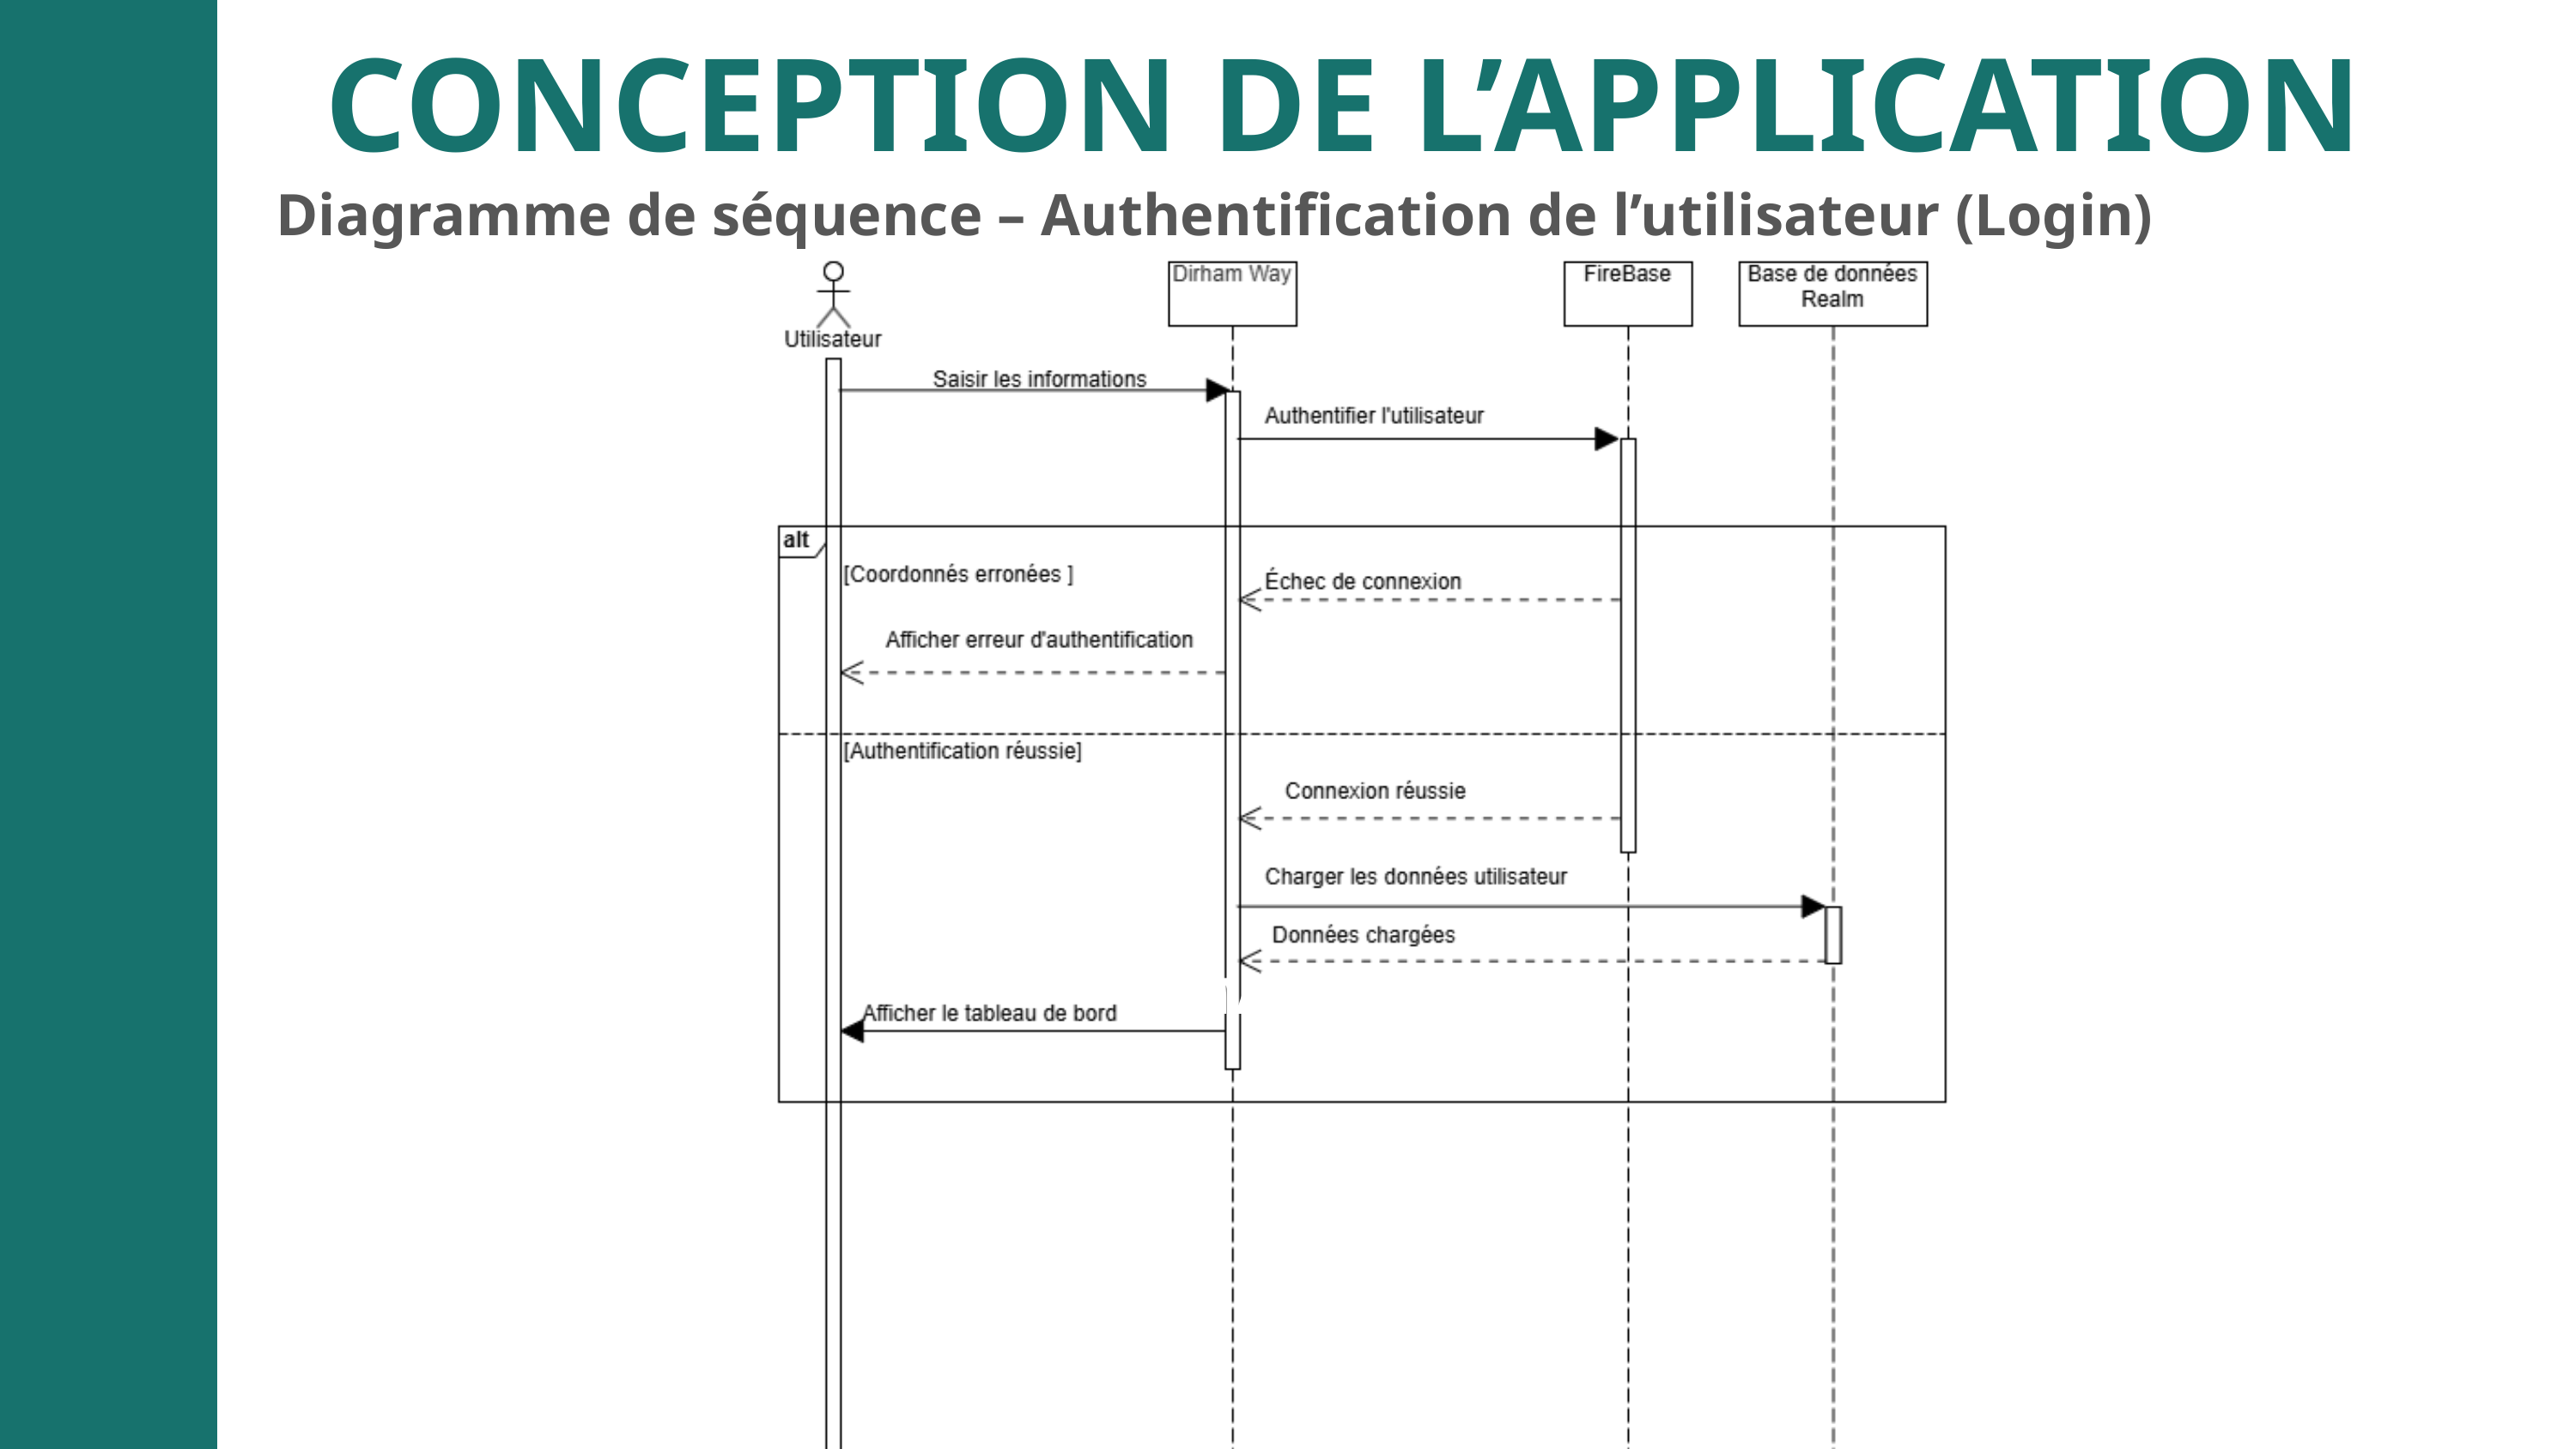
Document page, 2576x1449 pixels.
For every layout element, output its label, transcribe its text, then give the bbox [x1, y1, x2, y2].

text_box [0, 0, 218, 1449]
text_box CONCEPTION DE L’APPLICATION [325, 41, 2432, 178]
text_box Diagramme de séquence – Authentification de l’utilisateur (Login) [274, 158, 2158, 247]
text_box [562, 247, 2014, 1449]
text_box MISSION [1215, 953, 1732, 1024]
